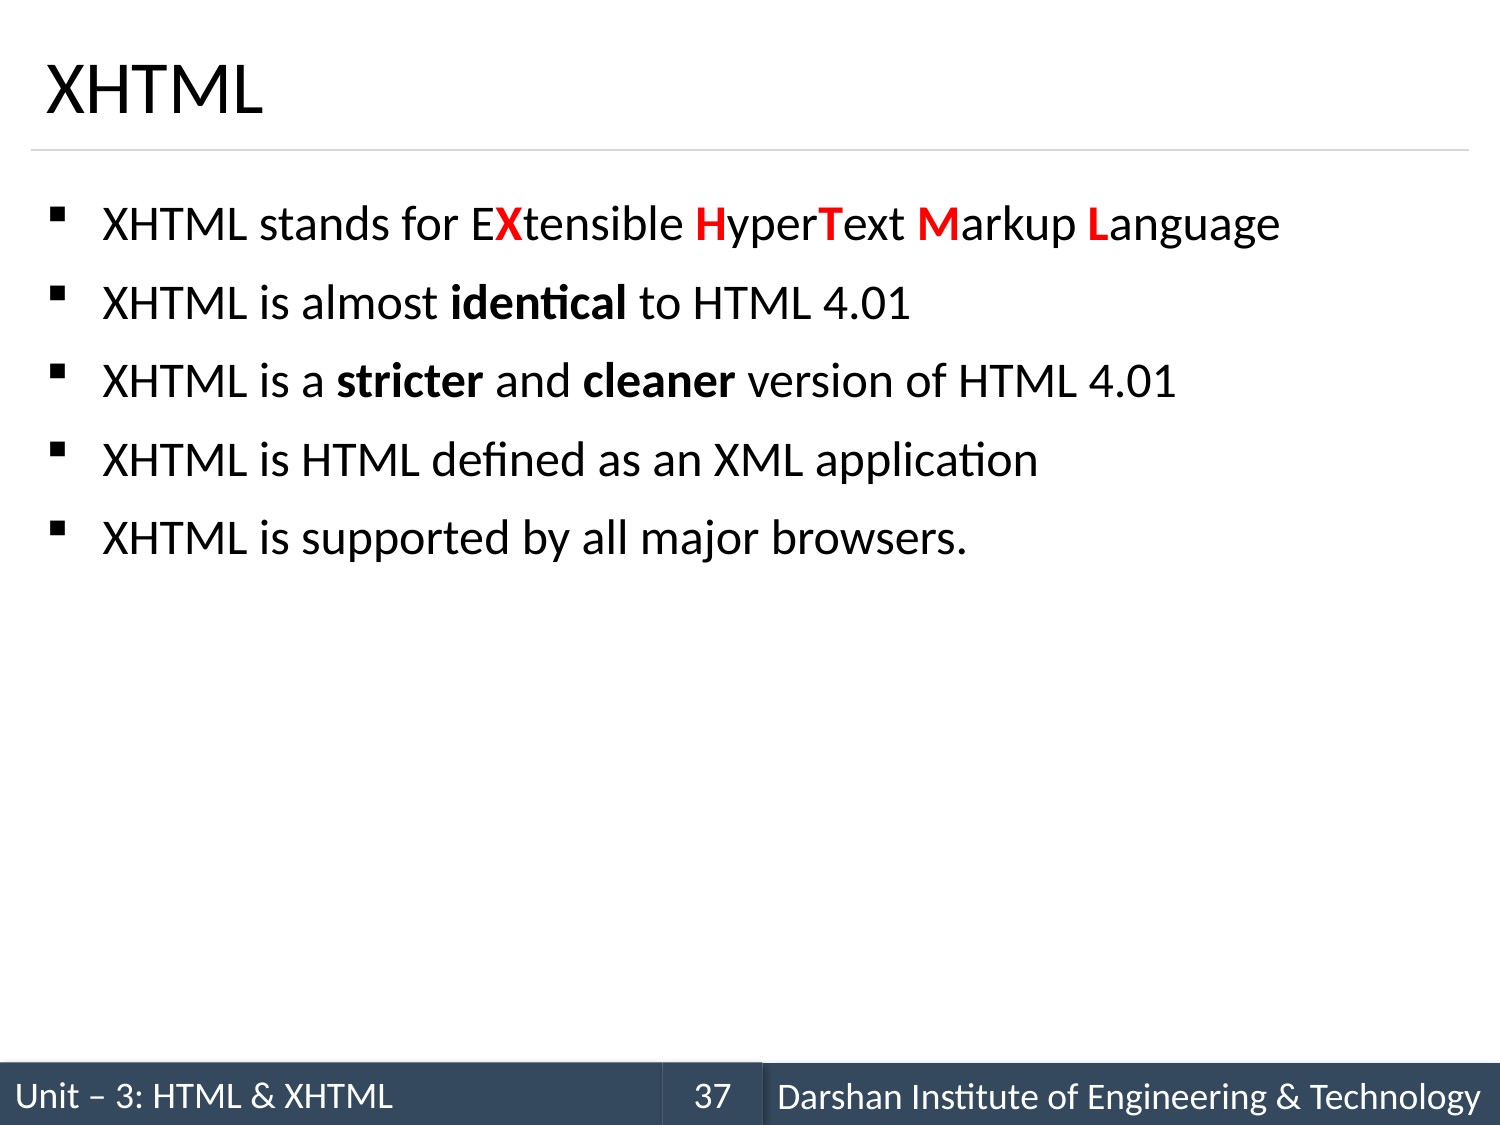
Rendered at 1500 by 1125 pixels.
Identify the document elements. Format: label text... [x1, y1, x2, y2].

list XHTML stands for EXtensible HyperText Markup Language XHTML is almost identical to HTML 4.01 XHTML is a stricter and cleaner version of HTML 4.01 XHTML is HTML defined as an XML application XHTML is supported by all major browsers. [31, 174, 1469, 988]
title XHTML [31, 17, 1469, 150]
